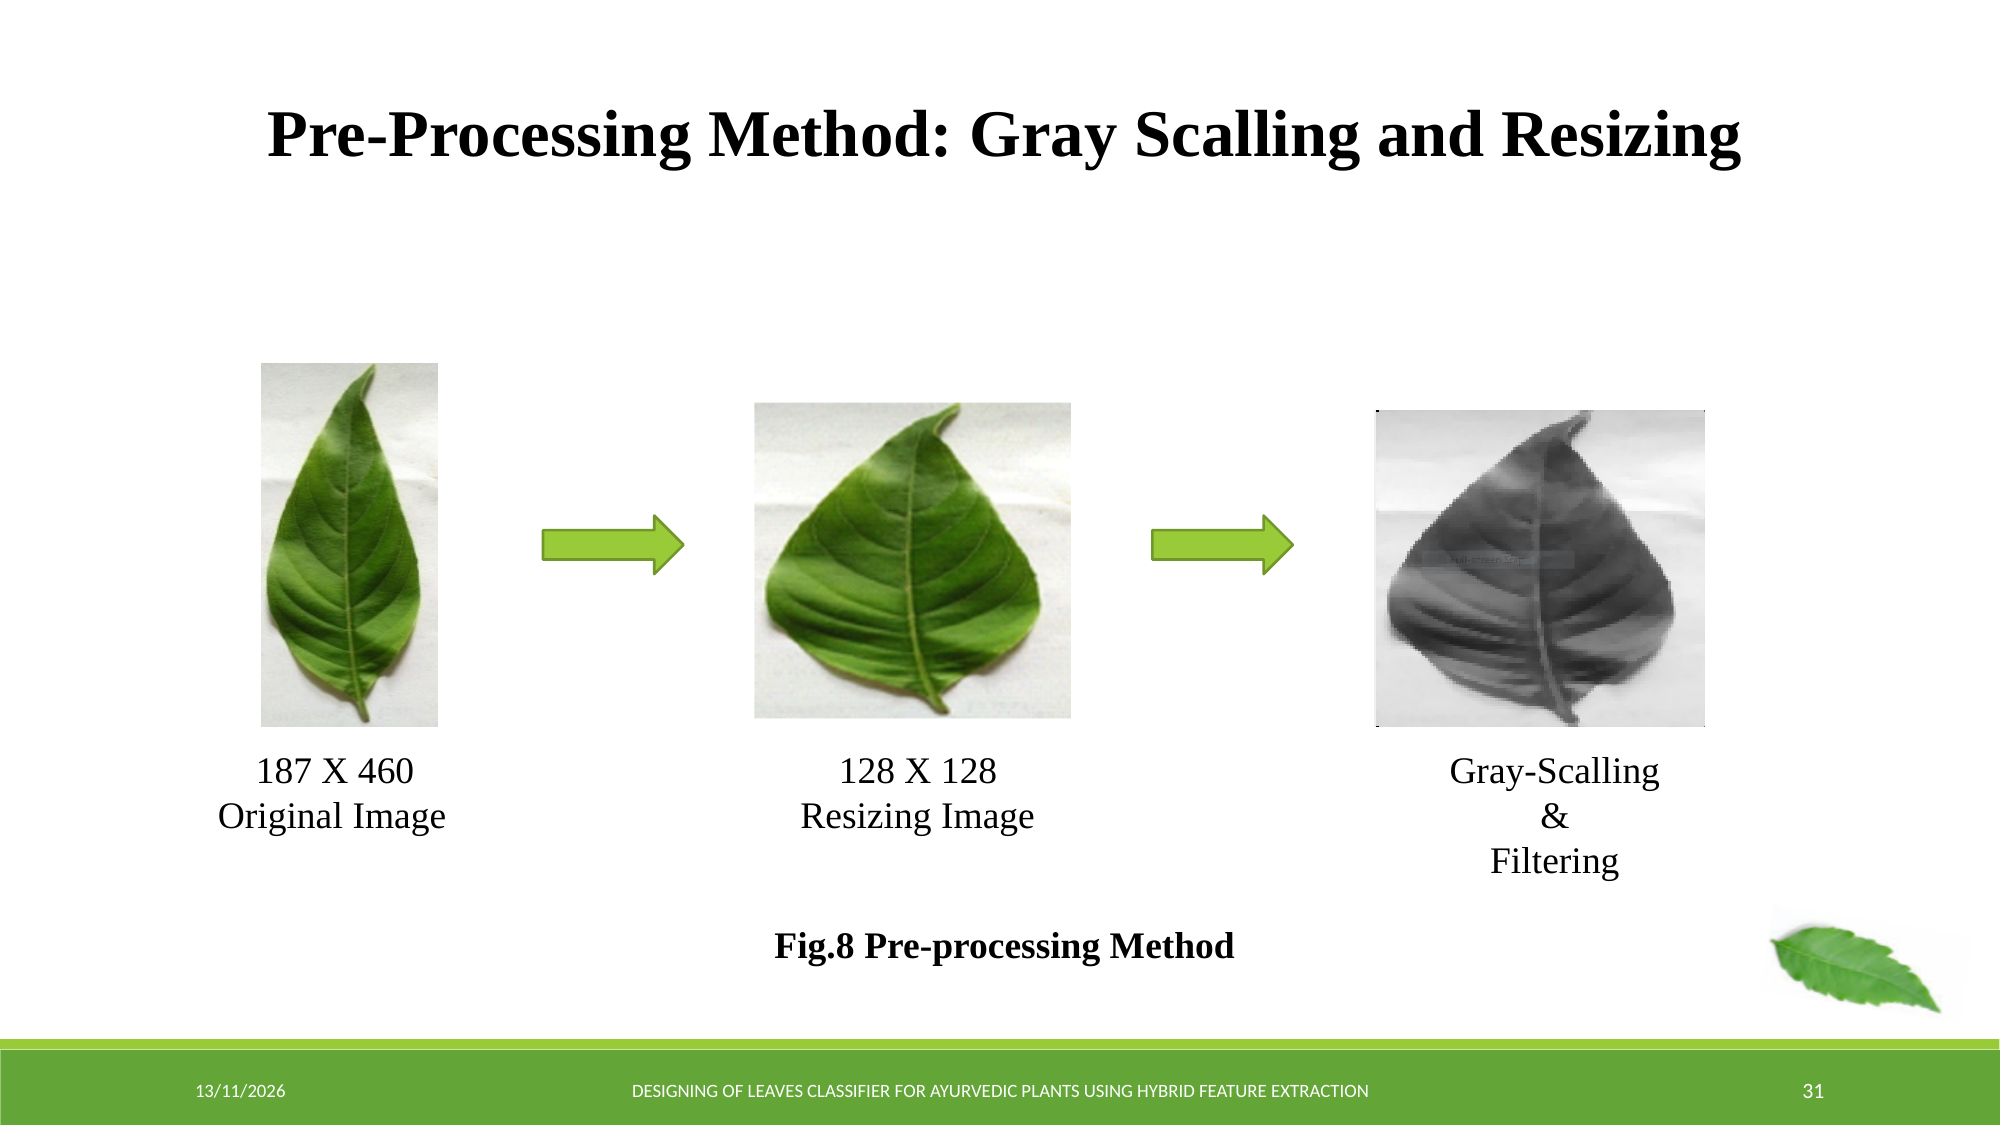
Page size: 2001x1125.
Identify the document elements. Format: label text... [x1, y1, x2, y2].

text_box 128 X 128 Resizing Image [765, 738, 1071, 843]
text_box [541, 514, 685, 576]
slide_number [180, 1059, 586, 1120]
text_box Fig.8 Pre-processing Method [648, 913, 1352, 974]
footer DESIGNING OF LEAVES CLASSIFIER FOR AYURVEDIC PLANTS USING HYBRID FEATURE EXTRACTION [604, 1059, 1396, 1120]
text_box 187 X 460 Original Image [203, 738, 497, 843]
picture [1760, 862, 1972, 1065]
picture [753, 397, 1071, 723]
text_box Pre-Processing Method: Gray Scalling and Resizing [132, 81, 1879, 177]
picture [261, 362, 439, 728]
text_box [1151, 514, 1294, 576]
text_box Gray-Scalling & Filtering [1433, 738, 1686, 888]
picture [1374, 409, 1706, 727]
slide_number 31 [1624, 1059, 1840, 1120]
